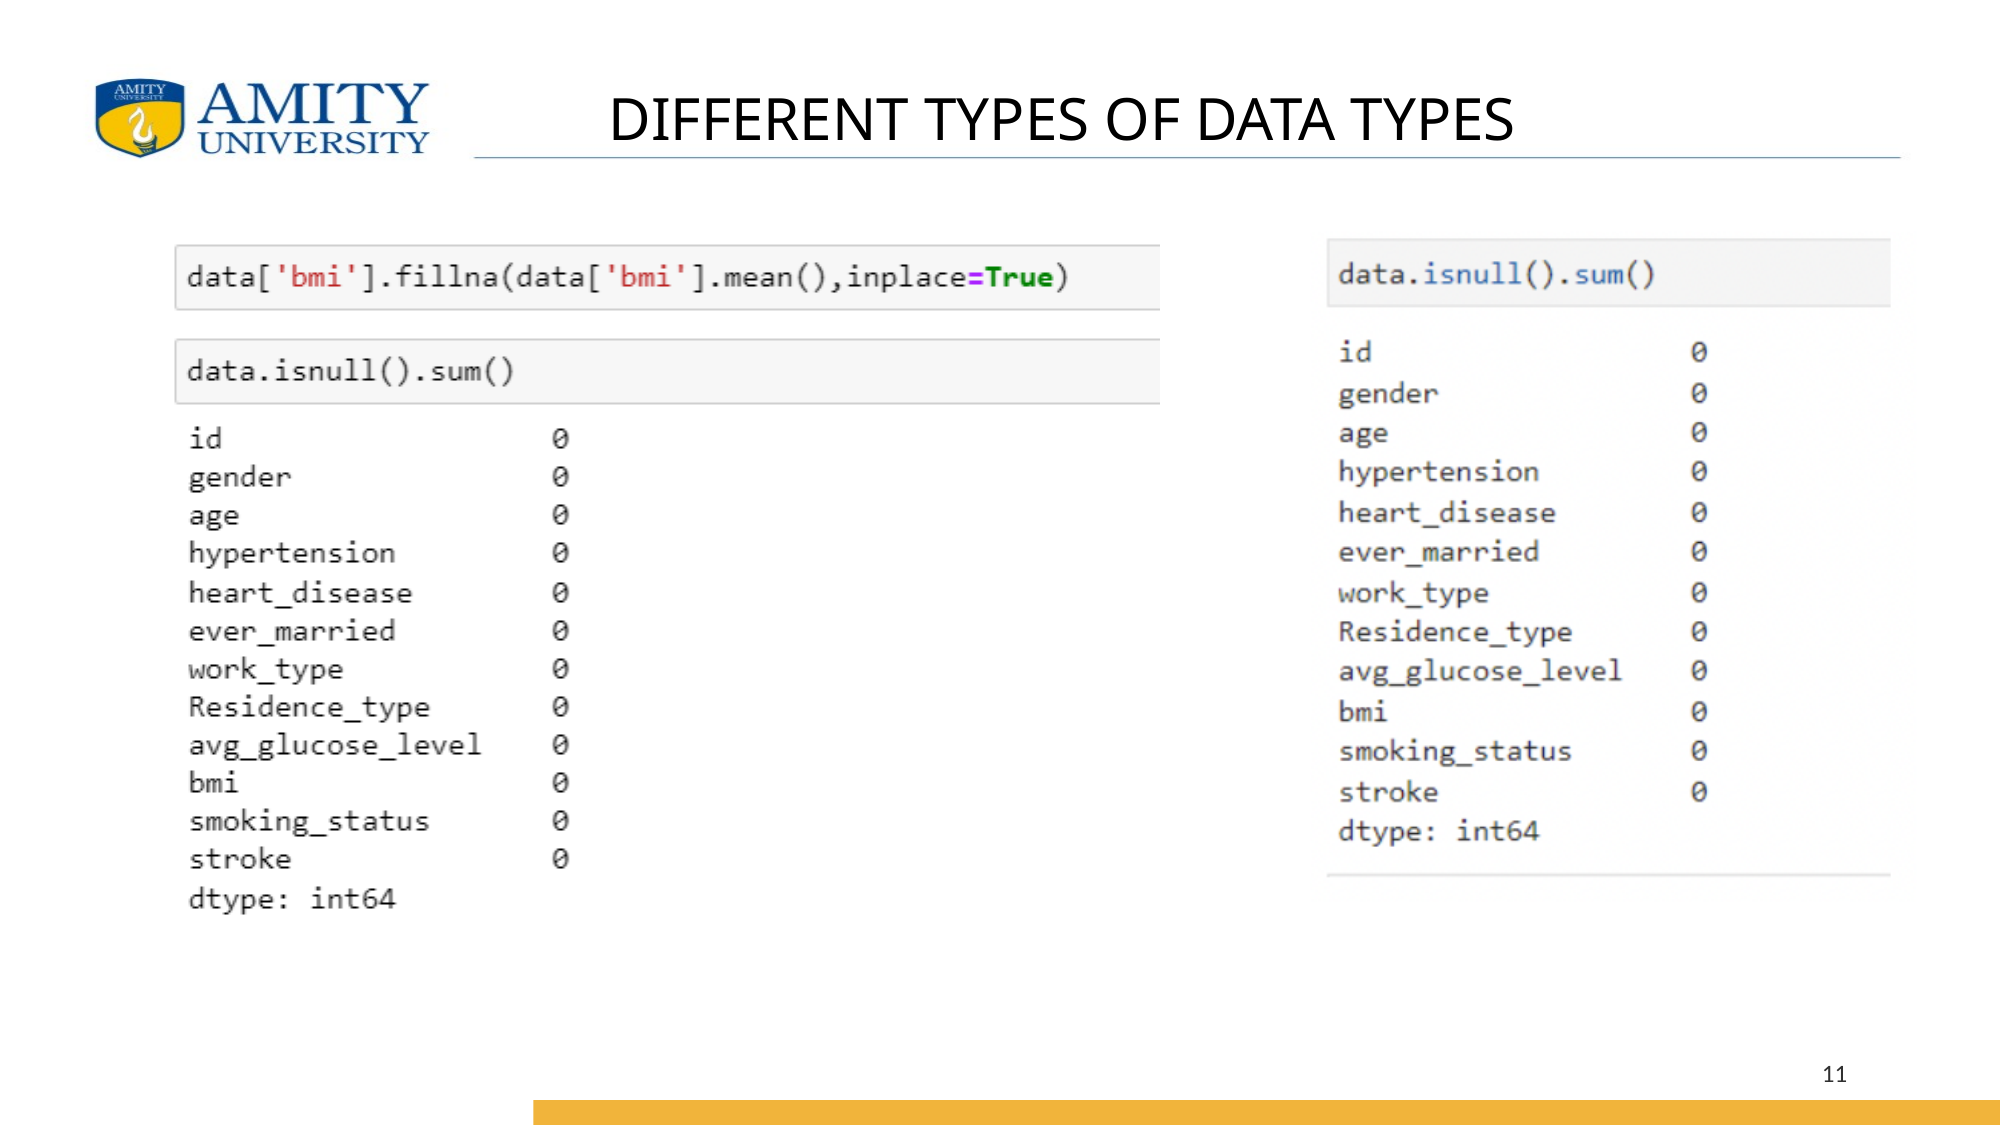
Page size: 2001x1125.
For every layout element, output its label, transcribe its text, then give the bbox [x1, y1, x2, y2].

text_box DIFFERENT TYPES OF DATA TYPES [593, 75, 1532, 160]
picture [171, 231, 1160, 943]
slide_number 11 [1412, 1042, 1863, 1103]
picture [0, 0, 2000, 188]
picture [1310, 231, 1917, 902]
